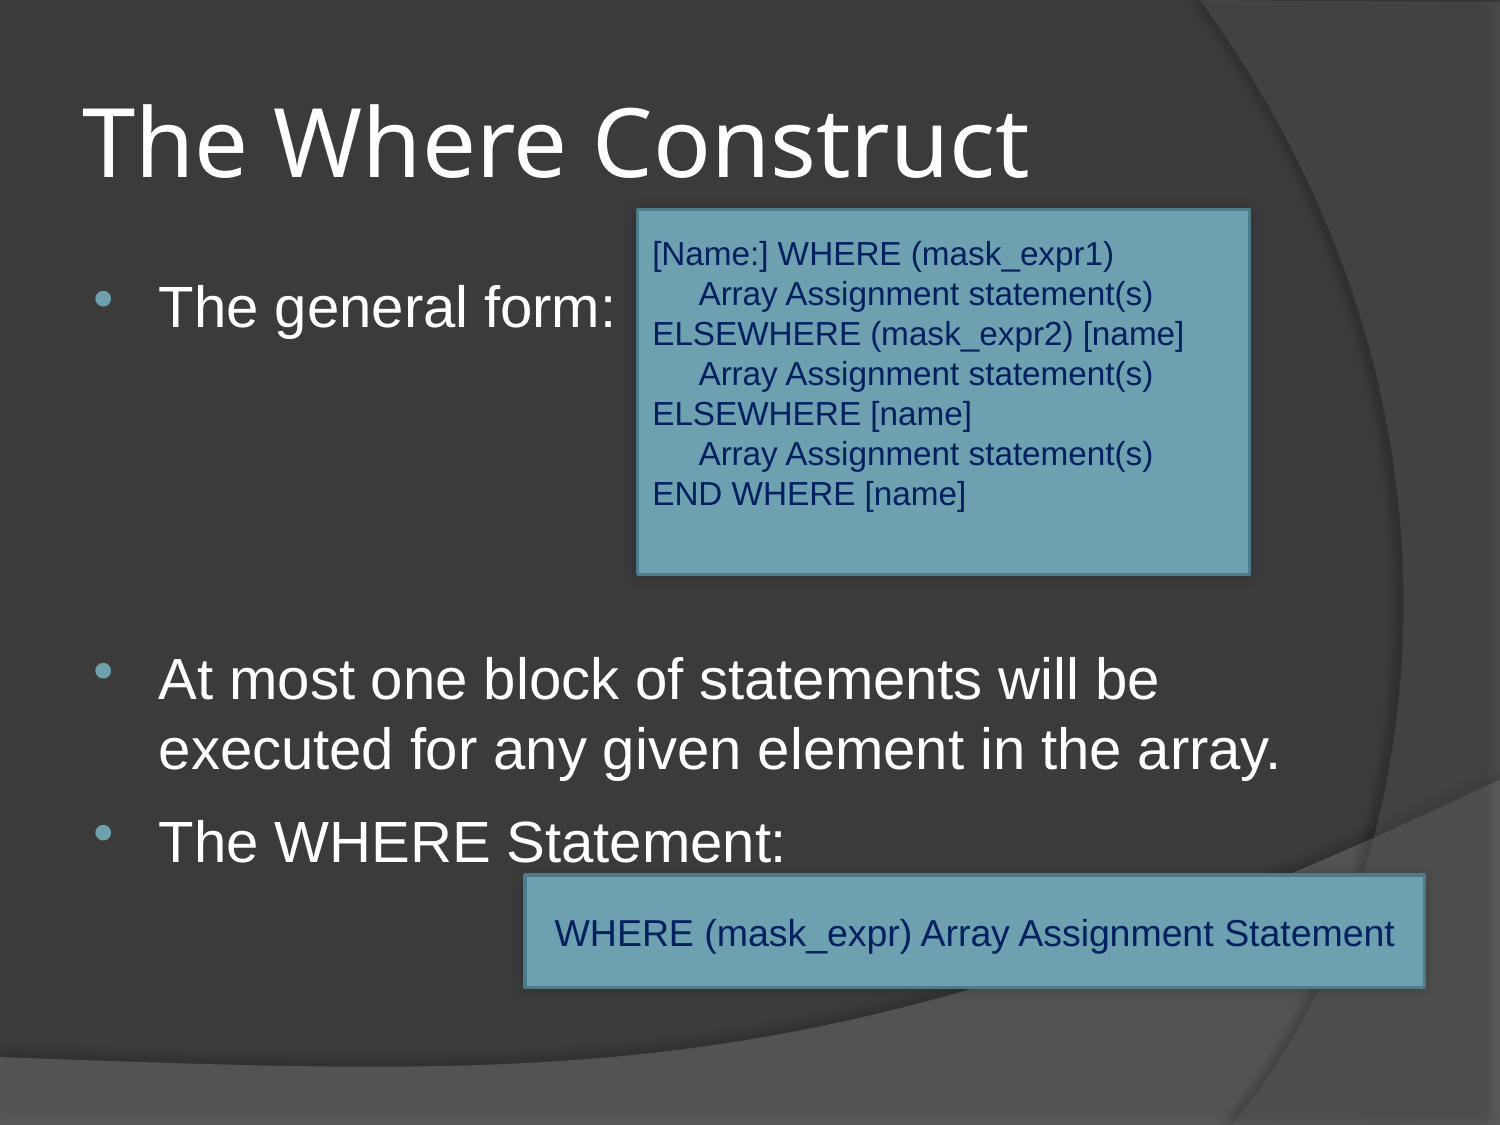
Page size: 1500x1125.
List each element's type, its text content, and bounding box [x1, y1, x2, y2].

list The general form: At most one block of statements will be executed for any given element in the array. The WHERE Statement: [75, 262, 1300, 913]
footer [75, 987, 1425, 1103]
text_box [Name:] WHERE (mask_expr1) Array Assignment statement(s) ELSEWHERE (mask_expr2) [name] Array Assignment statement(s) ELSEWHERE [name] Array Assignment statement(s) END WHERE [name] [636, 208, 1251, 576]
title The Where Construct [75, 45, 1300, 233]
text_box WHERE (mask_expr) Array Assignment Statement [523, 873, 1426, 989]
